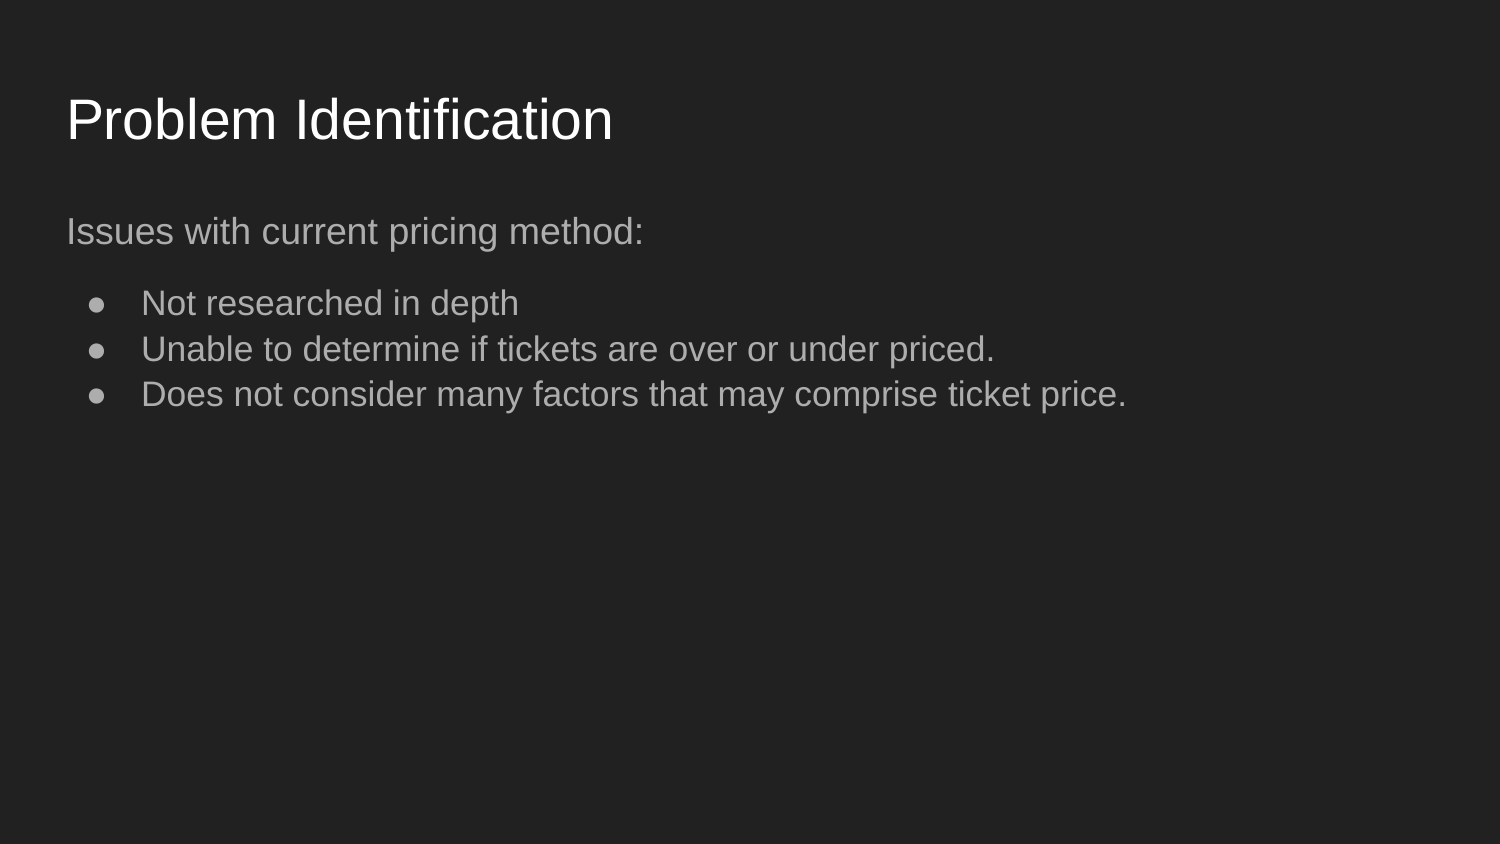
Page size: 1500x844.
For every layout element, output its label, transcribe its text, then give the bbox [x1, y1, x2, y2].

title Problem Identification [51, 72, 1449, 167]
list Issues with current pricing method: Not researched in depth Unable to determine if tickets are over or under priced. Does not consider many factors that may comprise ticket price. [51, 189, 1449, 750]
